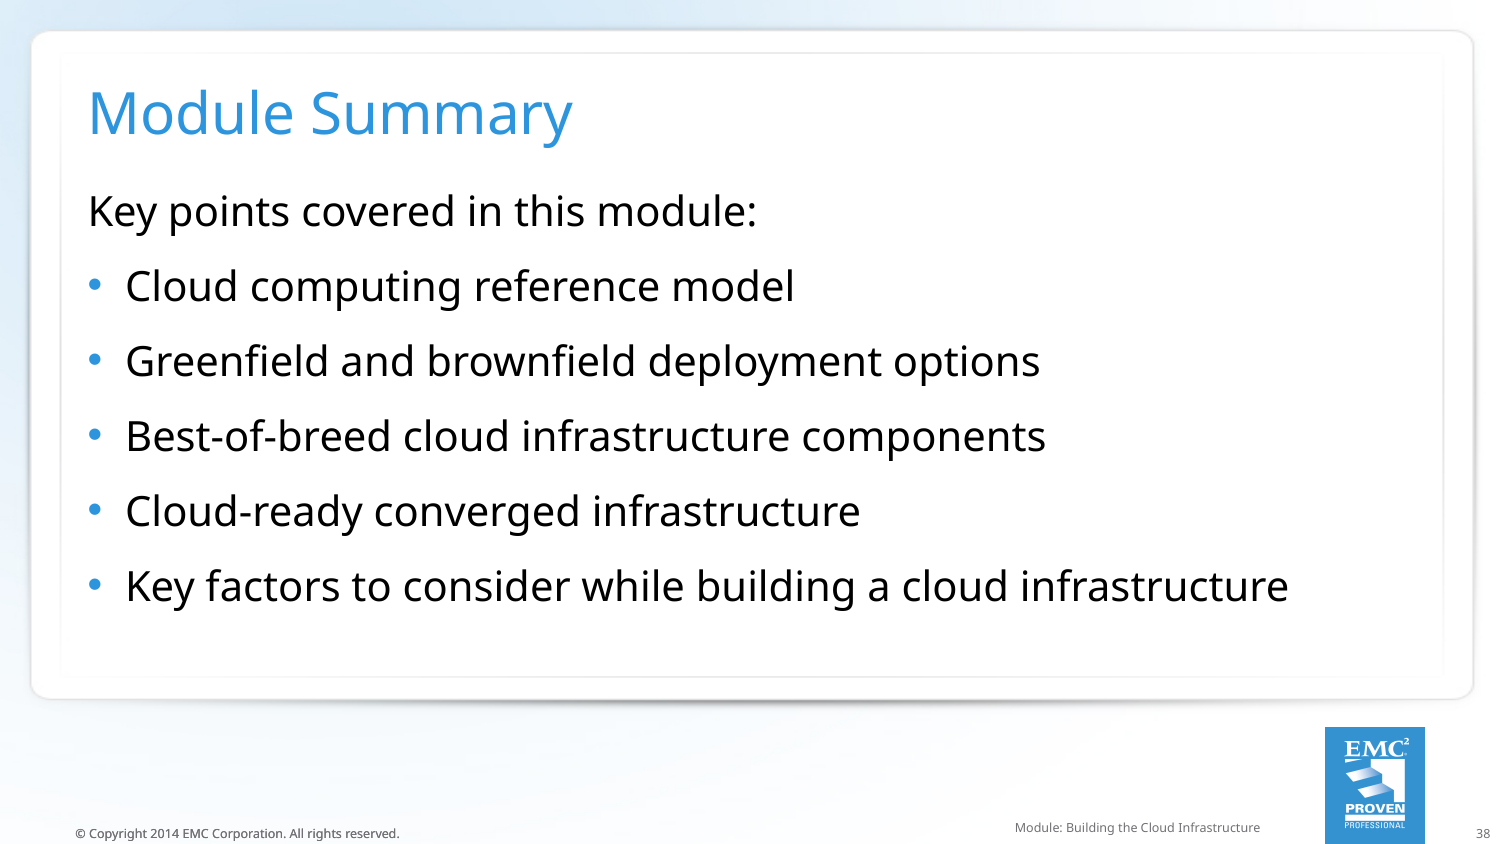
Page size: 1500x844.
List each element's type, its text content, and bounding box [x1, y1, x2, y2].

picture [0, 0, 1500, 844]
list Key points covered in this module: Cloud computing reference model Greenfield and brownfield deployment options Best-of-breed cloud infrastructure components Cloud-ready converged infrastructure Key factors to consider while building a cloud infrastructure [87, 184, 1413, 672]
title Module Summary [87, 84, 1413, 160]
footer Module: Building the Cloud Infrastructure [425, 812, 1275, 835]
